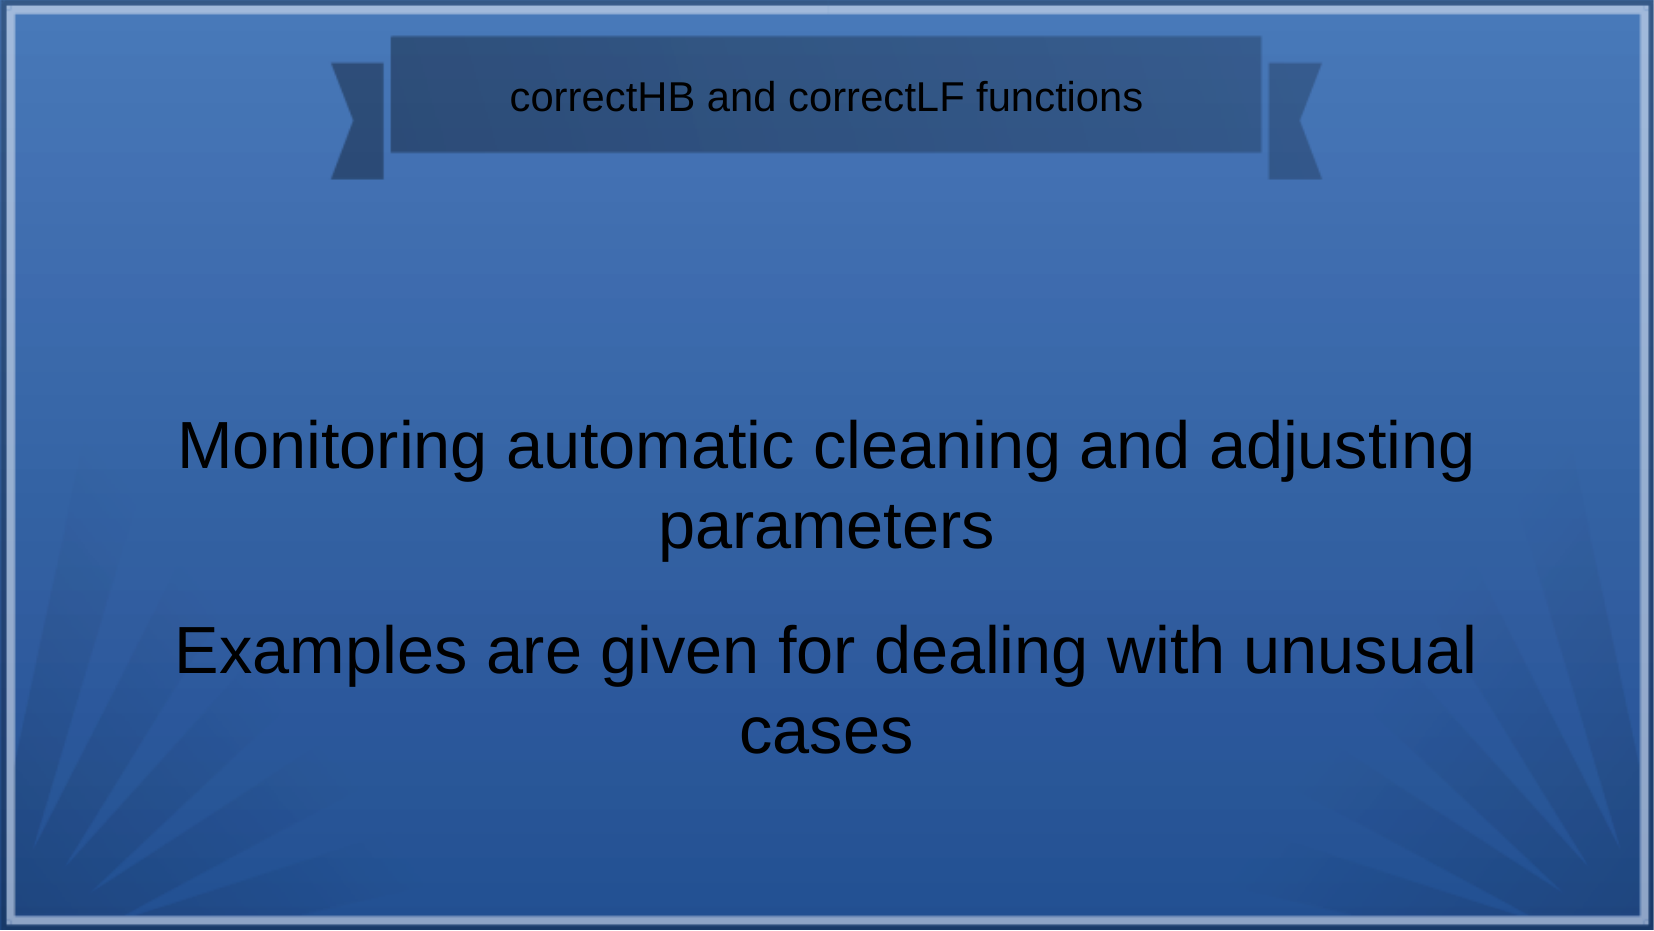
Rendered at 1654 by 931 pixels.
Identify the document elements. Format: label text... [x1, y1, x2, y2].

picture [0, 0, 1654, 930]
text_box Monitoring automatic cleaning and adjusting parameters Examples are given for dealing with unusual cases [82, 224, 1571, 931]
text_box correctHB and correctLF functions [389, 35, 1264, 154]
